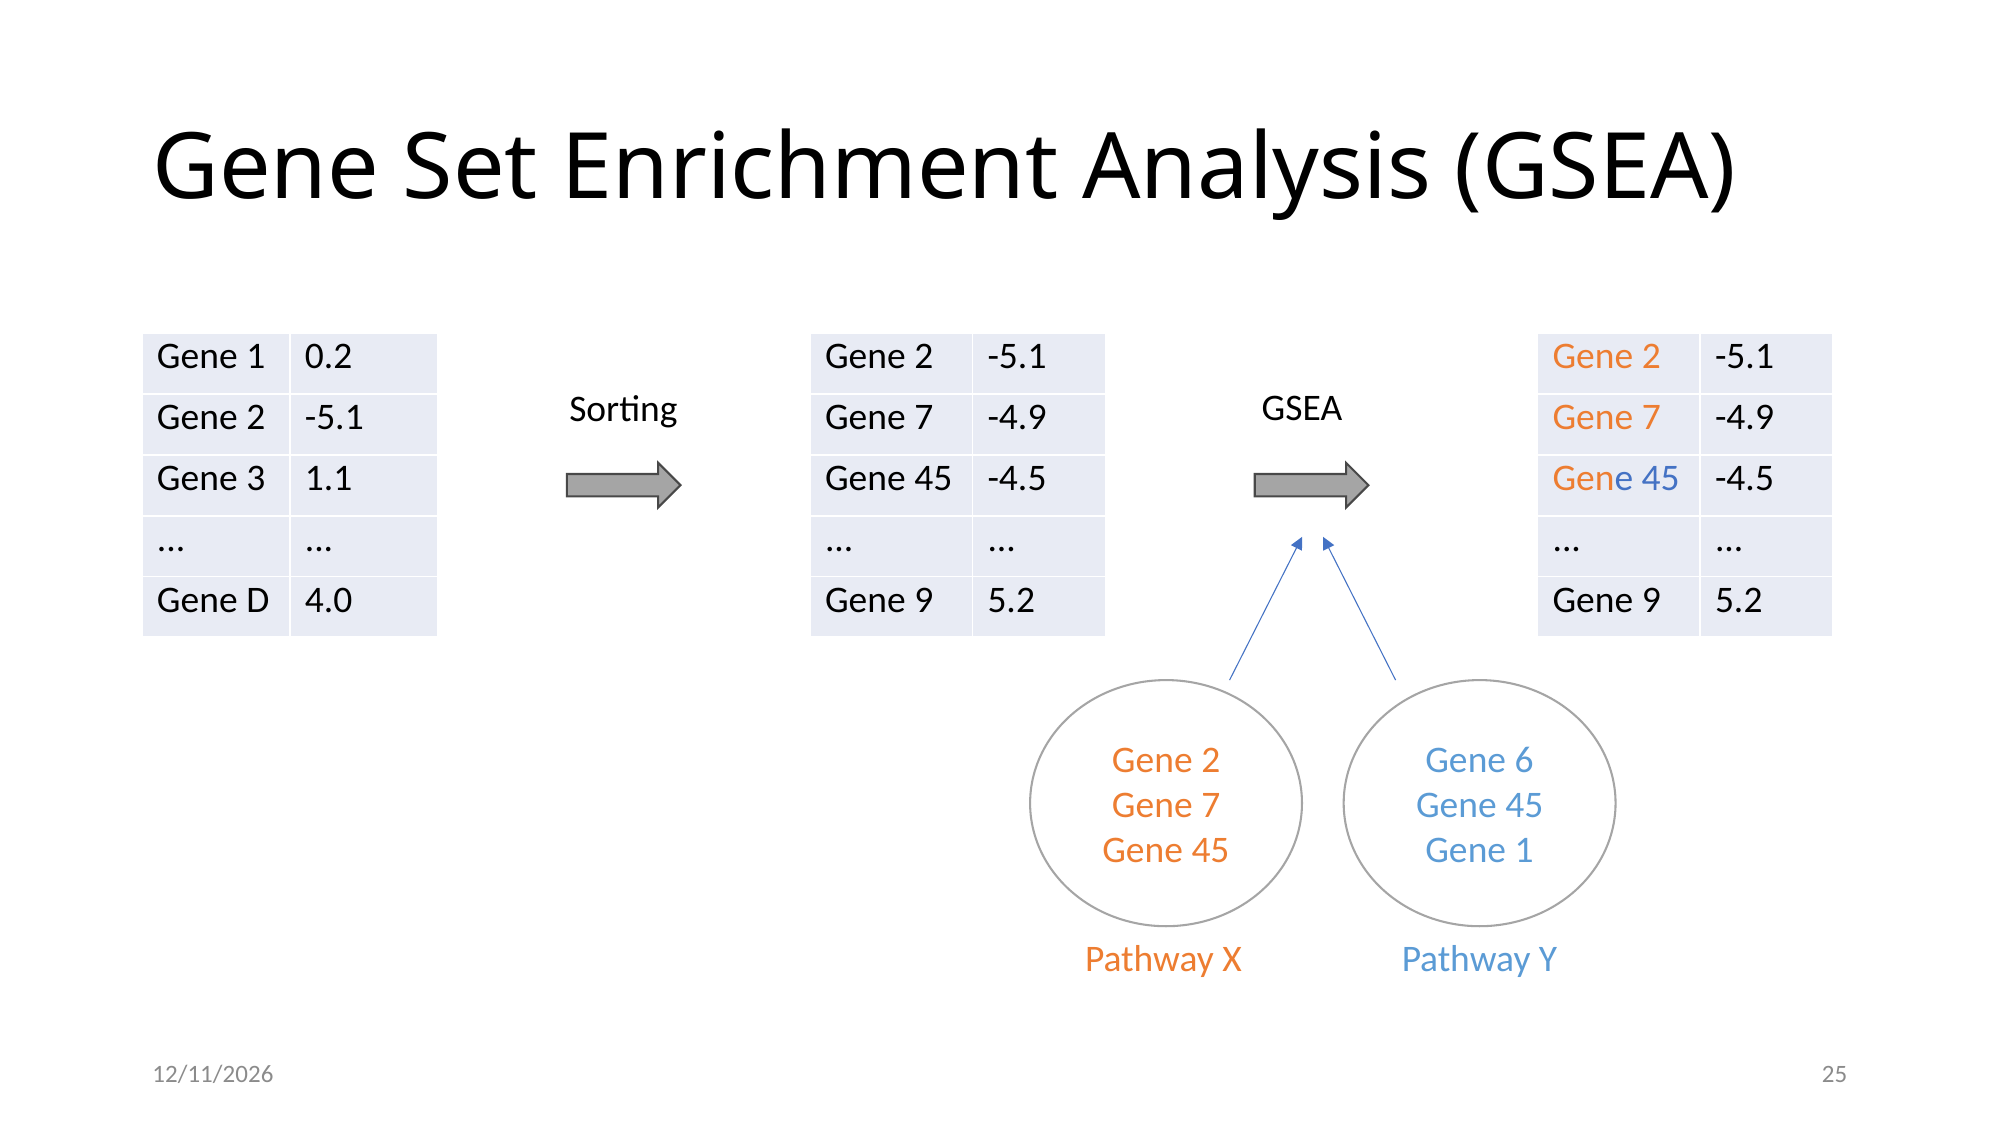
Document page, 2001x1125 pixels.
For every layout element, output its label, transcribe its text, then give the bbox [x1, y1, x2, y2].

title Gene Set Enrichment Analysis (GSEA) [137, 59, 1863, 278]
text_box [1342, 679, 1617, 926]
table_cell -4.9 [973, 395, 1105, 454]
table_cell 4.0 [291, 577, 437, 636]
table_header Gene 1 [143, 334, 289, 393]
table_cell 5.2 [1701, 577, 1832, 636]
table_cell Gene 9 [811, 577, 972, 636]
table_cell -5.1 [291, 395, 437, 454]
table_cell Gene 7 [811, 395, 972, 454]
table_cell ... [973, 517, 1105, 576]
text_box Pathway Y [1331, 926, 1628, 986]
text_box [1029, 679, 1304, 926]
table_cell 1.1 [291, 456, 437, 515]
text_box [1253, 460, 1370, 511]
table_cell Gene 3 [143, 456, 289, 515]
text_box Pathway X [1015, 926, 1312, 986]
table_cell -4.9 [1701, 395, 1832, 454]
table_cell ... [143, 517, 289, 576]
table_cell Gene 45 [1538, 456, 1699, 515]
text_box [1229, 536, 1303, 681]
table_cell Gene 9 [1538, 577, 1699, 636]
table_header 0.2 [291, 334, 437, 393]
table_header Gene 2 [811, 334, 972, 393]
text_box GSEA [1154, 375, 1450, 436]
text_box Gene 6 Gene 45 Gene 1 [1385, 727, 1574, 878]
text_box [565, 460, 682, 511]
slide_number 24 [1412, 1042, 1863, 1103]
table_cell ... [1701, 517, 1832, 576]
table_cell Gene 2 [143, 395, 289, 454]
table_cell -4.5 [973, 456, 1105, 515]
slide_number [137, 1042, 588, 1103]
table_cell 5.2 [973, 577, 1105, 636]
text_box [1323, 536, 1396, 681]
table_cell ... [291, 517, 437, 576]
table_cell -4.5 [1701, 456, 1832, 515]
table_cell ... [1538, 517, 1699, 576]
table_header -5.1 [1701, 334, 1832, 393]
text_box Sorting [475, 376, 772, 437]
table_cell Gene 45 [811, 456, 972, 515]
table_header -5.1 [973, 334, 1105, 393]
table_header Gene 2 [1538, 334, 1699, 393]
table_cell ... [811, 517, 972, 576]
text_box Gene 2 Gene 7 Gene 45 [1071, 727, 1261, 878]
table_cell Gene D [143, 577, 289, 636]
table_cell Gene 7 [1538, 395, 1699, 454]
